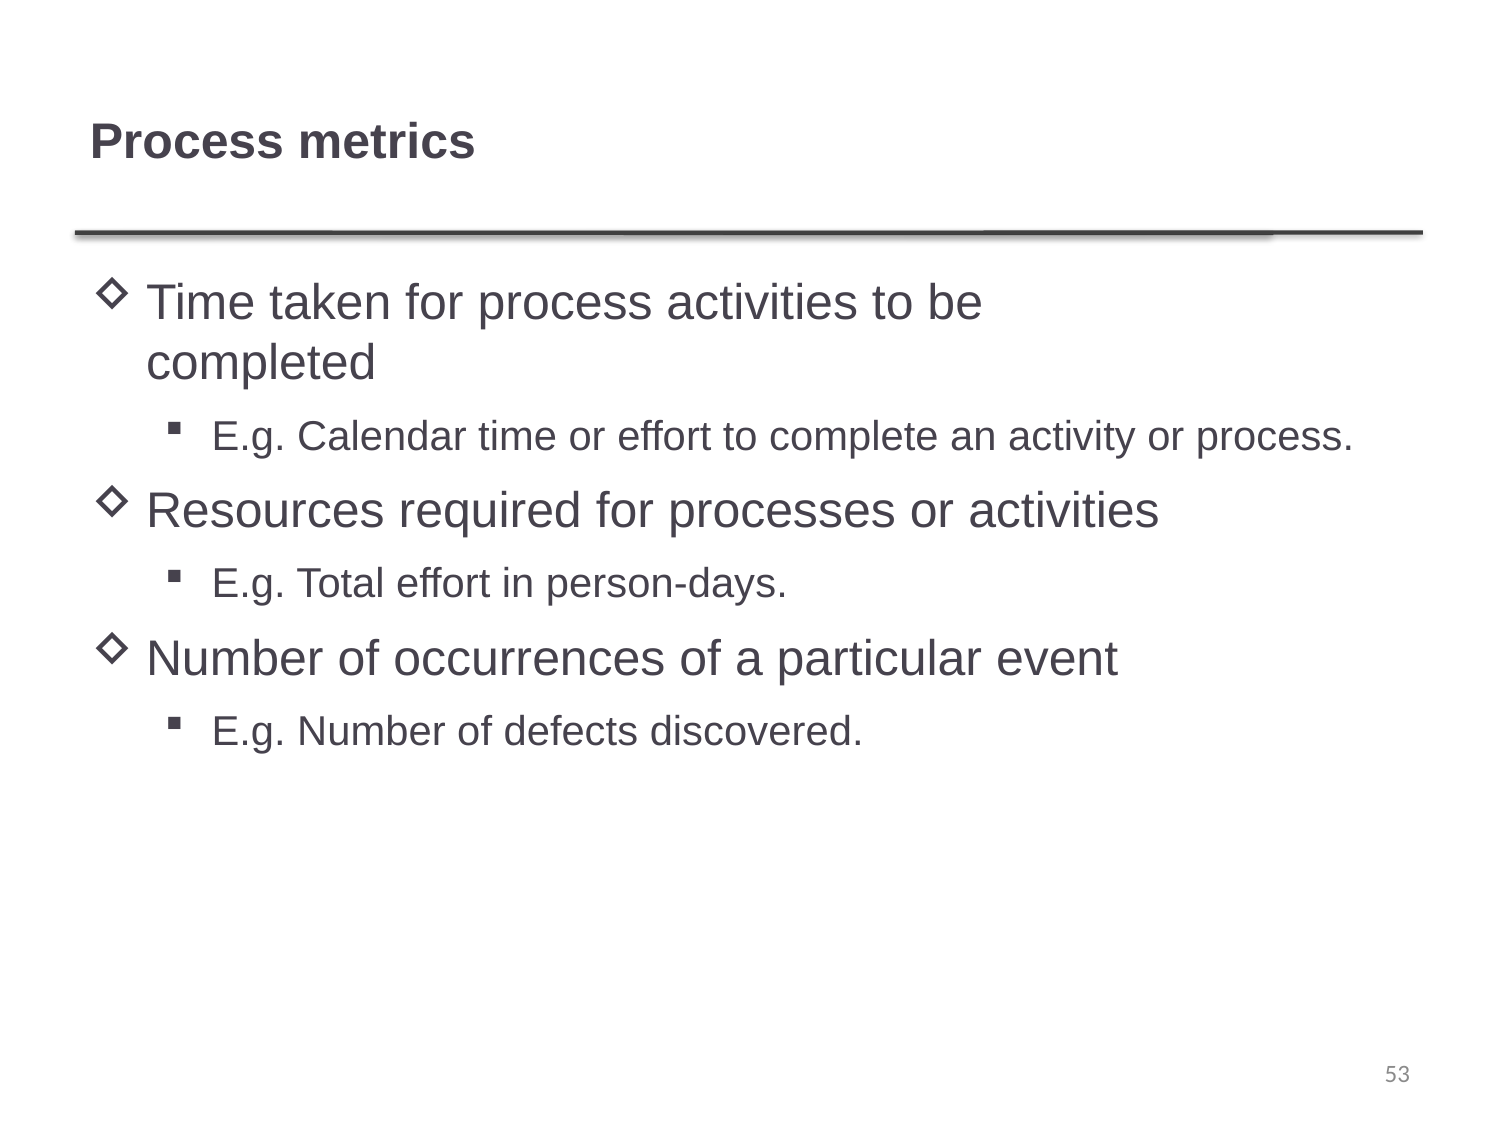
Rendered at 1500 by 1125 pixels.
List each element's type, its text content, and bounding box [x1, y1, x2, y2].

list Time taken for process activities to be completed E.g. Calendar time or effort to complete an activity or process. Resources required for processes or activities E.g. Total effort in person-days. Number of occurrences of a particular event E.g. Number of defects discovered. [75, 262, 1425, 1005]
slide_number 53 [1074, 1042, 1425, 1103]
title Process metrics [74, 44, 1272, 233]
